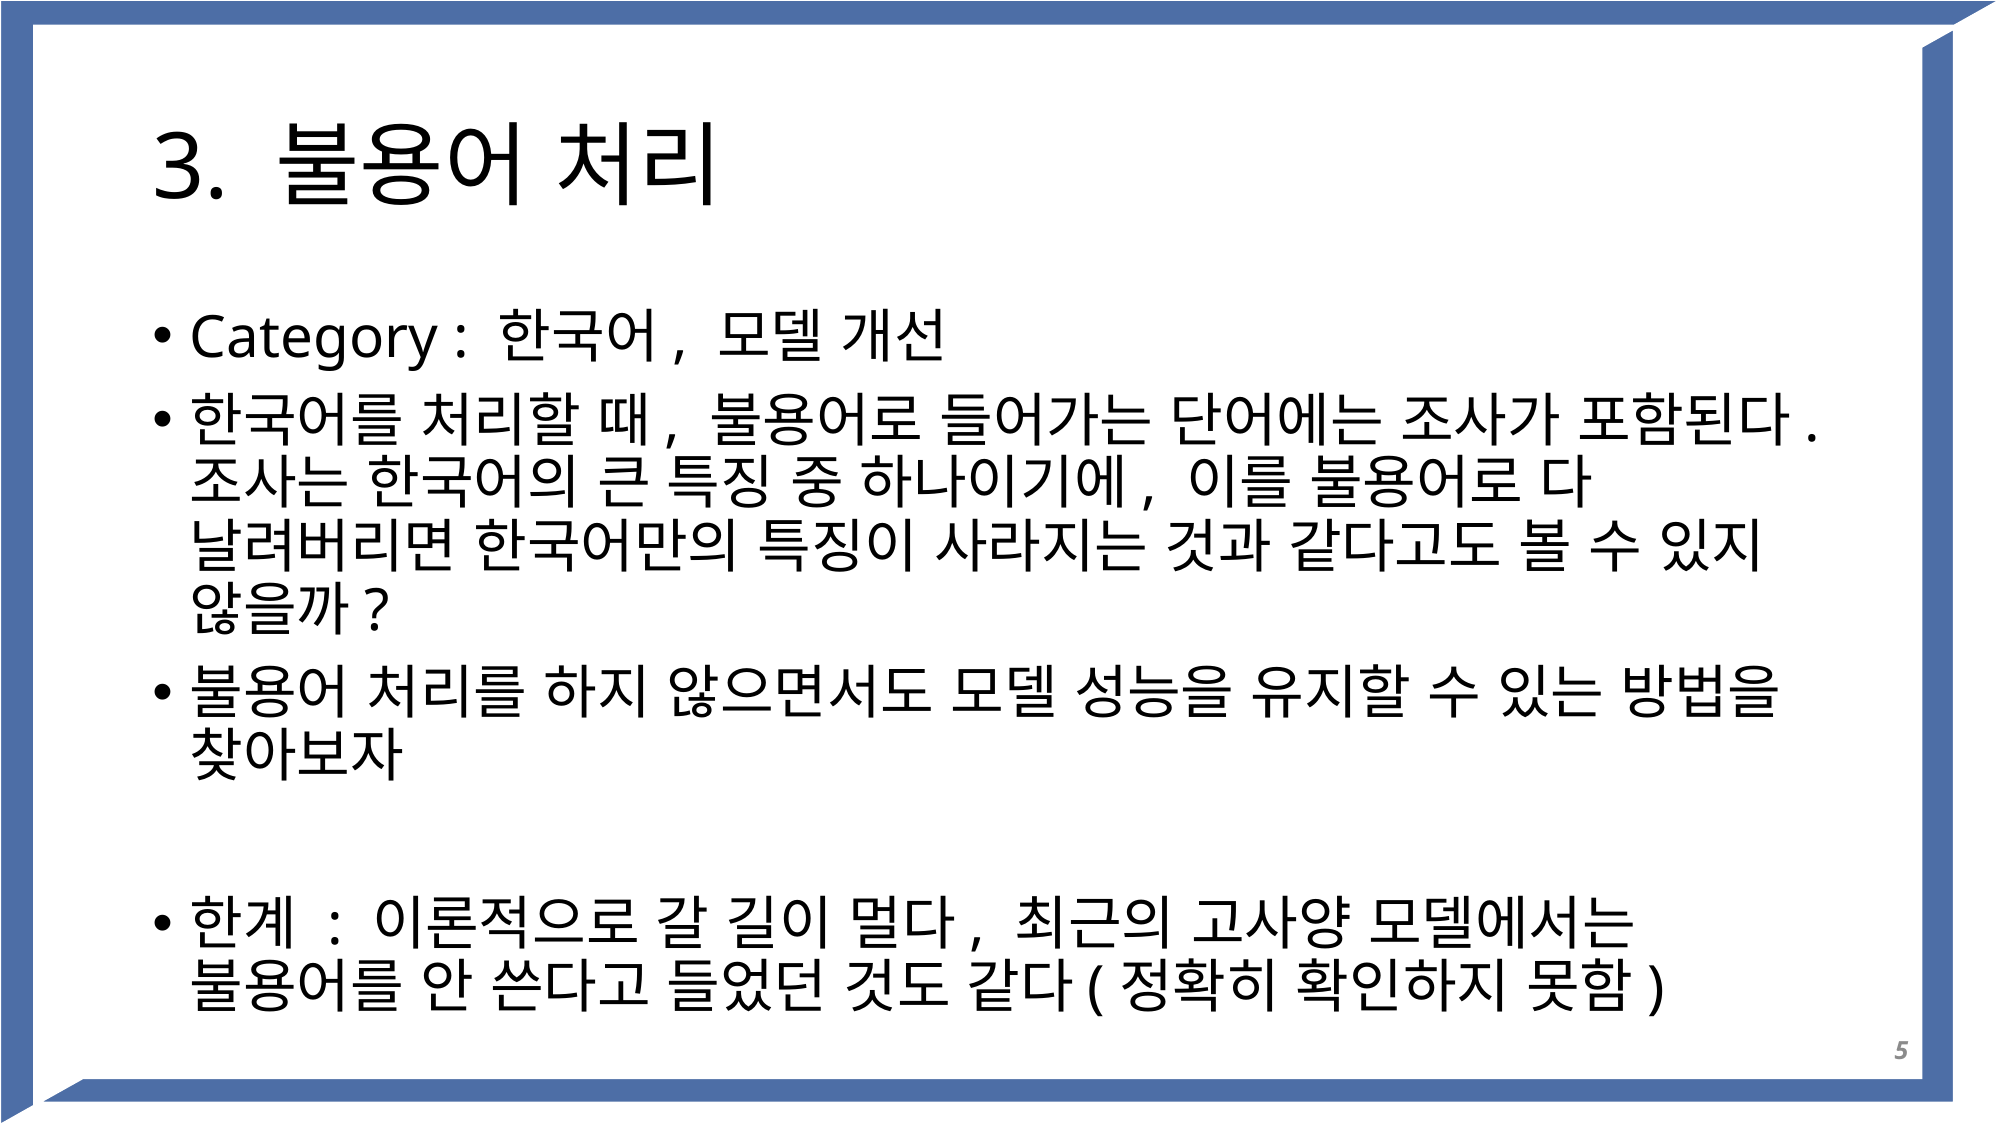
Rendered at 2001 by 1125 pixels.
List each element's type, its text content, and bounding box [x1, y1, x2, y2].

title 3. 불용어 처리 [137, 59, 1863, 278]
list Category : 한국어, 모델 개선 한국어를 처리할 때, 불용어로 들어가는 단어에는 조사가 포함된다. 조사는 한국어의 큰 특징 중 하나이기에, 이를 불용어로 다 날려버리면 한국어만의 특징이 사라지는 것과 같다고도 볼 수 있지 않을까? 불용어 처리를 하지 않으면서도 모델 성능을 유지할 수 있는 방법을 찾아보자 한계 : 이론적으로 갈 길이 멀다, 최근의 고사양 모델에서는 불용어를 안 쓴다고 들었던 것도 같다(정확히 확인하지 못함) [137, 299, 1863, 1014]
slide_number 5 [1473, 1021, 1924, 1082]
